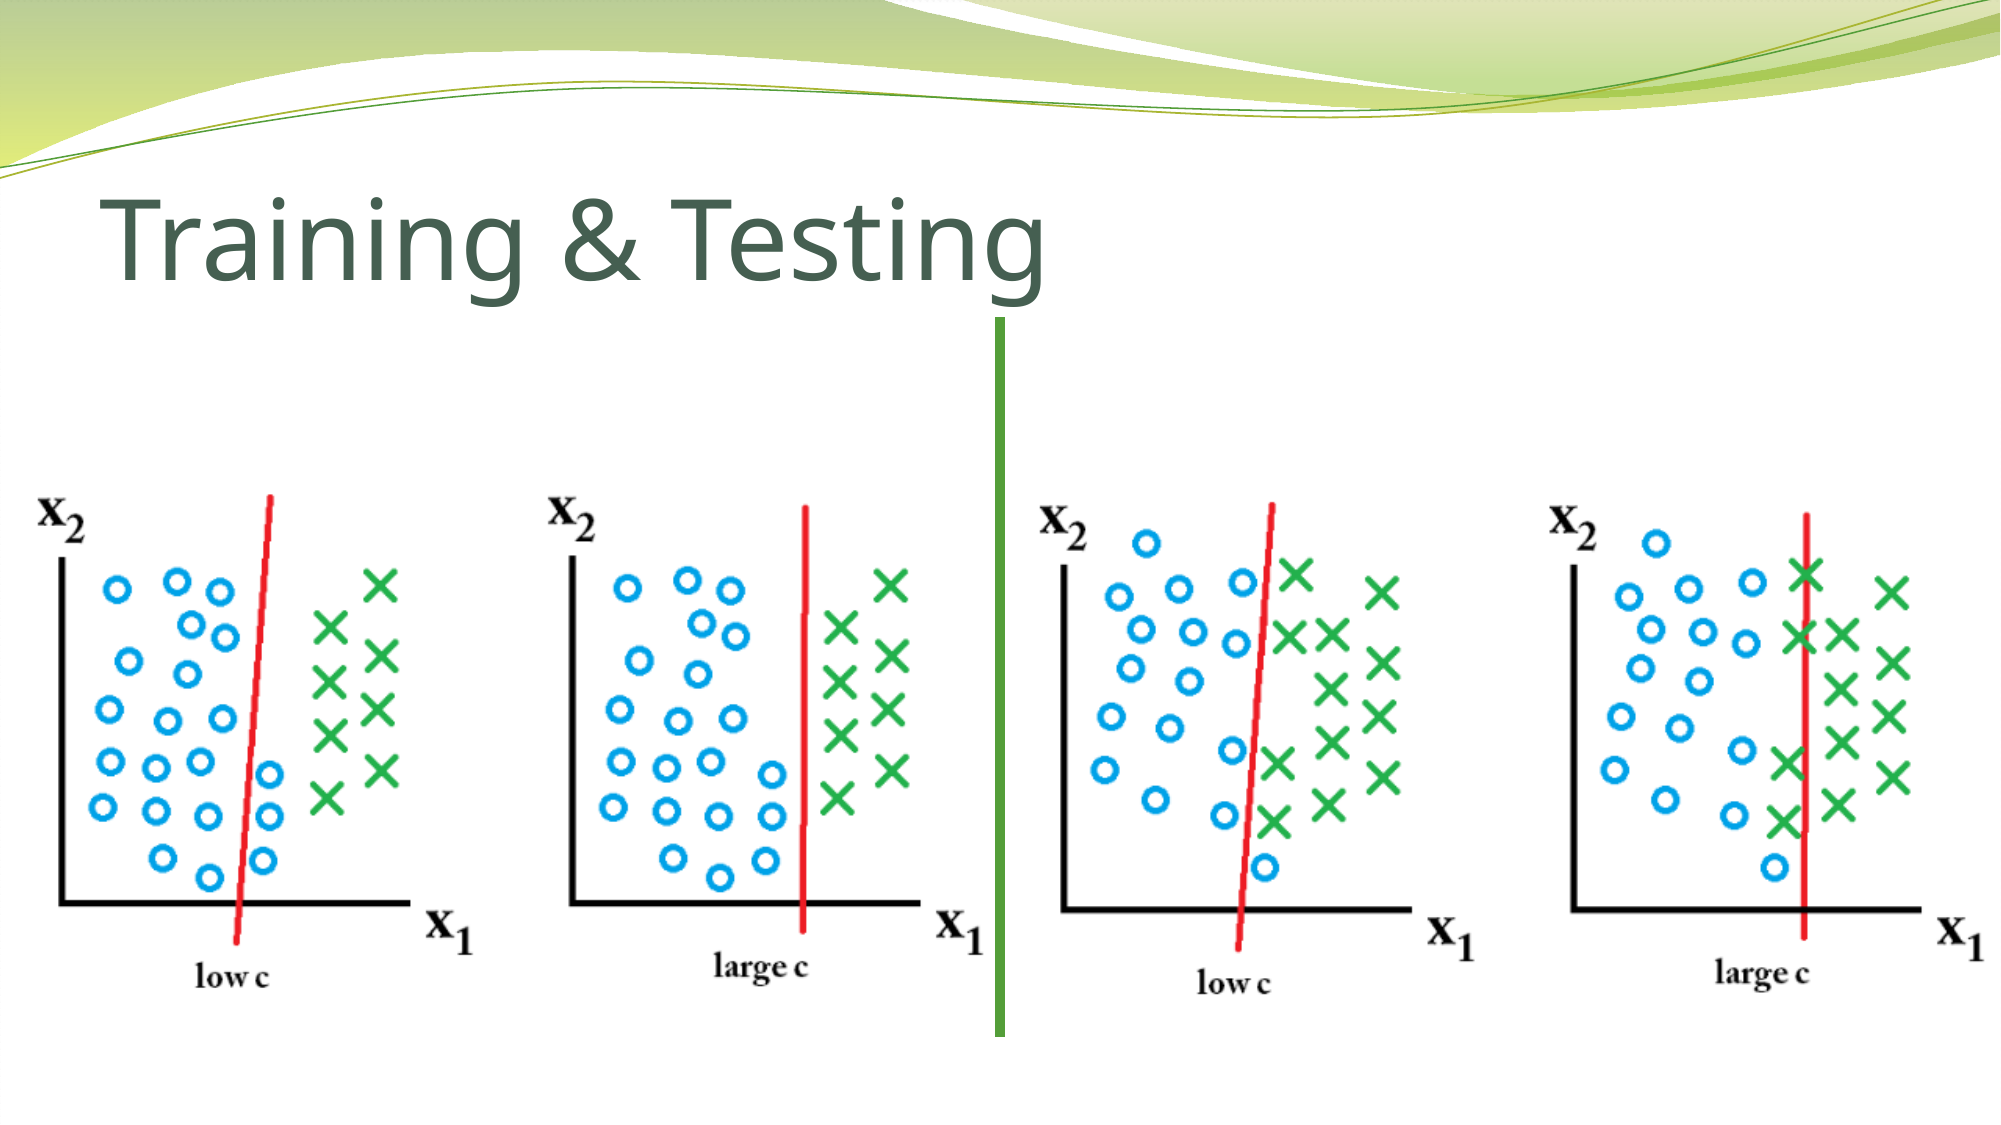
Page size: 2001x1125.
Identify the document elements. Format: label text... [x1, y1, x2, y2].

title Training & Testing [99, 115, 1900, 303]
picture [21, 479, 999, 999]
picture [1001, 479, 2000, 1010]
